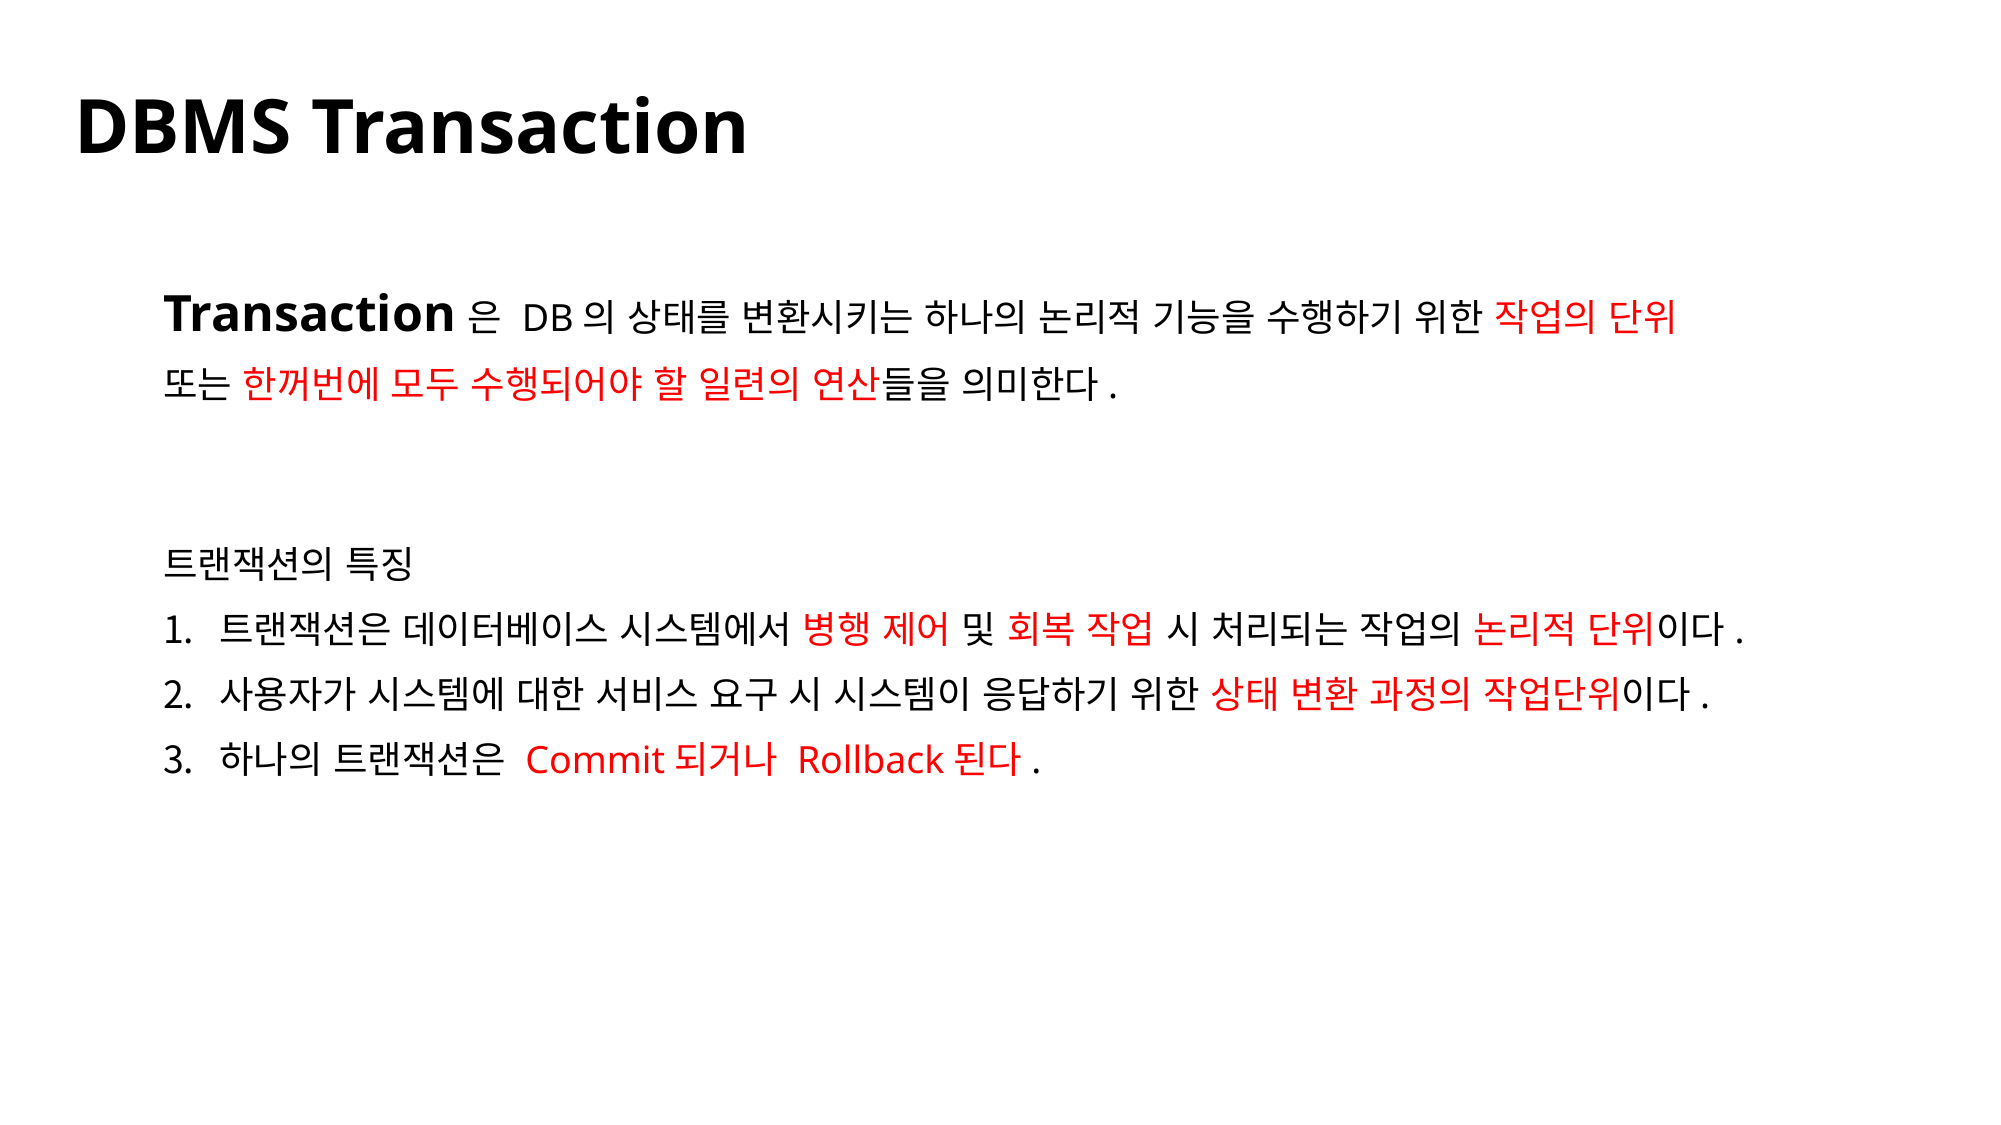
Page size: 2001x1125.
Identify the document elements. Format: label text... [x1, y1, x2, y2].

text_box Transaction은 DB의 상태를 변환시키는 하나의 논리적 기능을 수행하기 위한 작업의 단위 또는 한꺼번에 모두 수행되어야 할 일련의 연산들을 의미한다. 트랜잭션의 특징 트랜잭션은 데이터베이스 시스템에서 병행 제어 및 회복 작업 시 처리되는 작업의 논리적 단위이다. 사용자가 시스템에 대한 서비스 요구 시 시스템이 응답하기 위한 상태 변환 과정의 작업단위이다. 하나의 트랜잭션은 Commit되거나 Rollback된다. [148, 273, 1760, 789]
text_box DBMS Transaction [59, 70, 766, 176]
